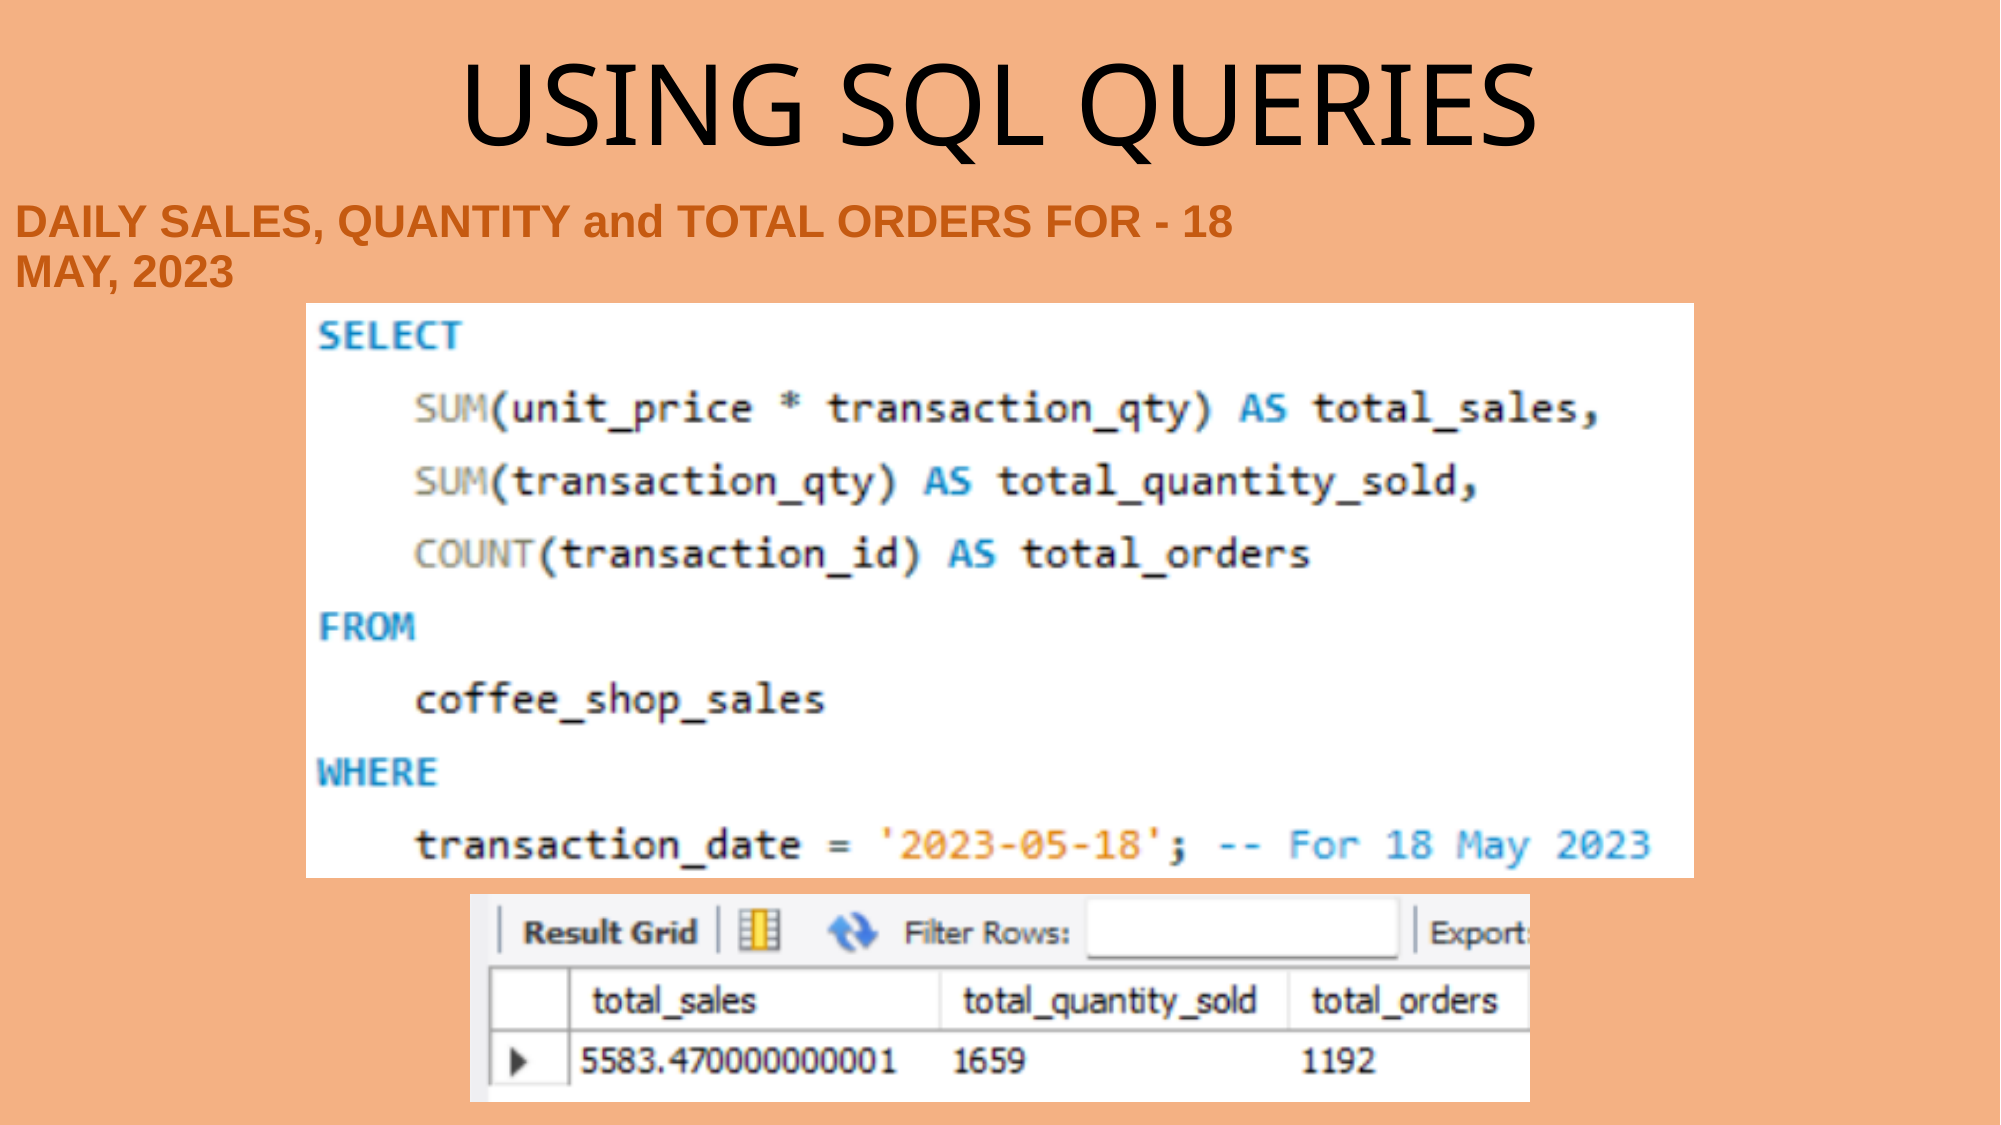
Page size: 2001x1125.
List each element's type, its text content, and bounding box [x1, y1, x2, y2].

title USING SQL QUERIES [0, 0, 2000, 218]
text_box DAILY SALES, QUANTITY and TOTAL ORDERS FOR - 18 MAY, 2023 [0, 190, 1269, 305]
picture [306, 303, 1694, 878]
picture [470, 894, 1530, 1102]
